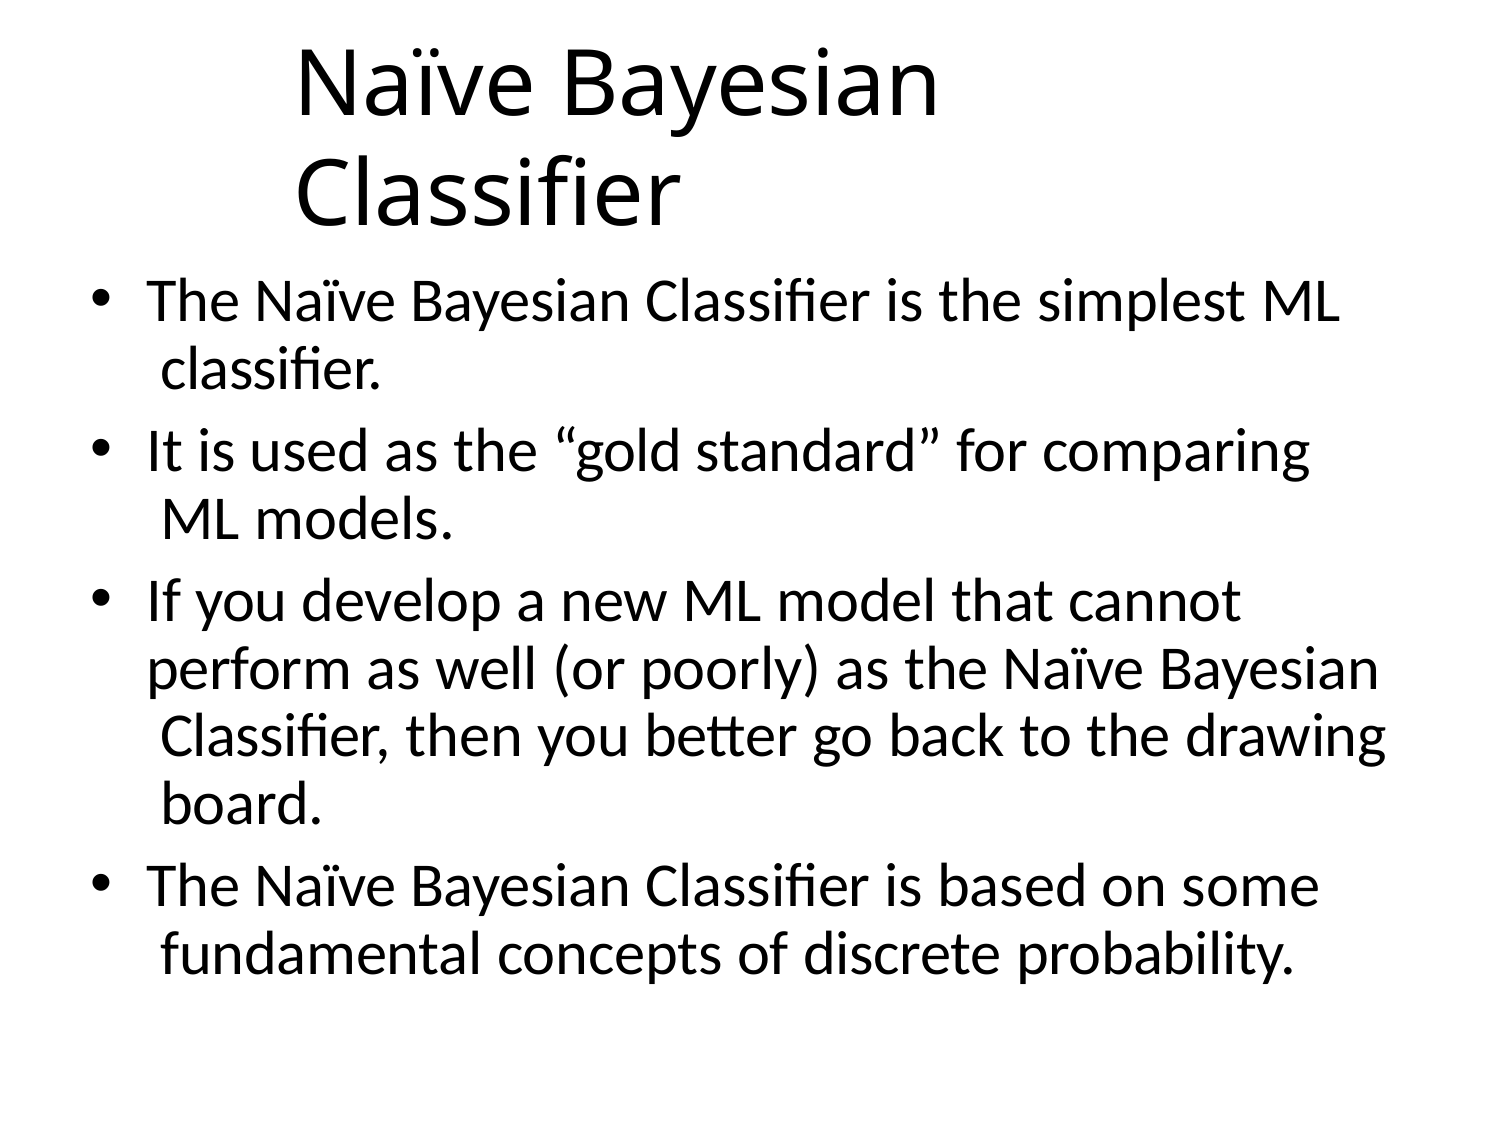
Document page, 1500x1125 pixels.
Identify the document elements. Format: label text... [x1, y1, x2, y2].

title Naïve Bayesian Classifier [291, 21, 1209, 244]
text_box The Naïve Bayesian Classifier is the simplest ML classifier. It is used as the “gold standard” for comparing ML models. If you develop a new ML model that cannot perform as well (or poorly) as the Naïve Bayesian Classifier, then you better go back to the drawing board. The Naïve Bayesian Classifier is based on some fundamental concepts of discrete probability. [87, 256, 1389, 987]
